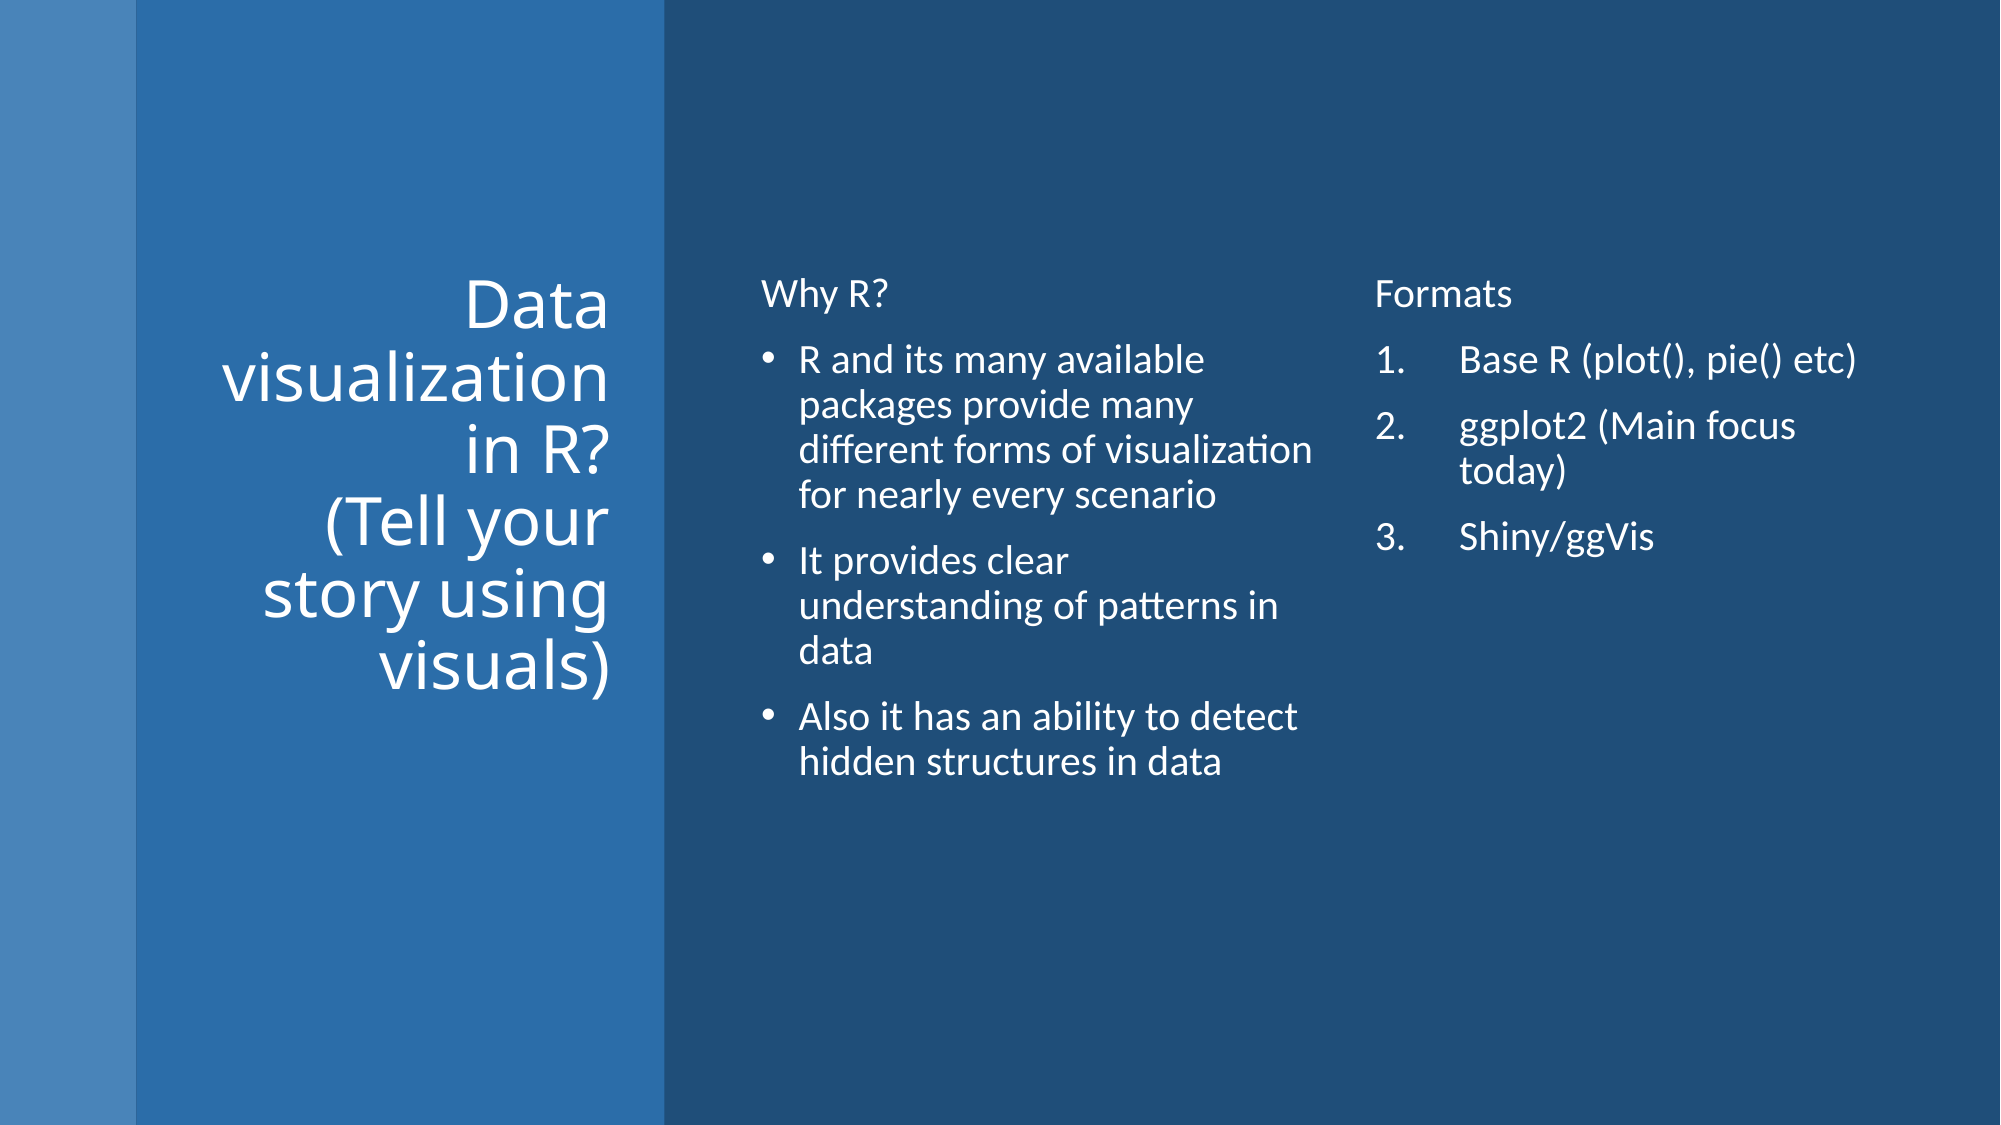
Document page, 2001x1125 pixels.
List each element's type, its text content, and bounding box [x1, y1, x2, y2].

text_box [136, 0, 666, 1125]
title Data visualization in R? (Tell your story using visuals) [162, 263, 626, 1003]
list Why R? R and its many available packages provide many different forms of visualization for nearly every scenario It provides clear understanding of patterns in data Also it has an ability to detect hidden structures in data [745, 263, 1336, 1003]
list Formats Base R (plot(), pie() etc) ggplot2 (Main focus today) Shiny/ggVis [1359, 263, 1922, 1003]
text_box [0, 0, 136, 1125]
